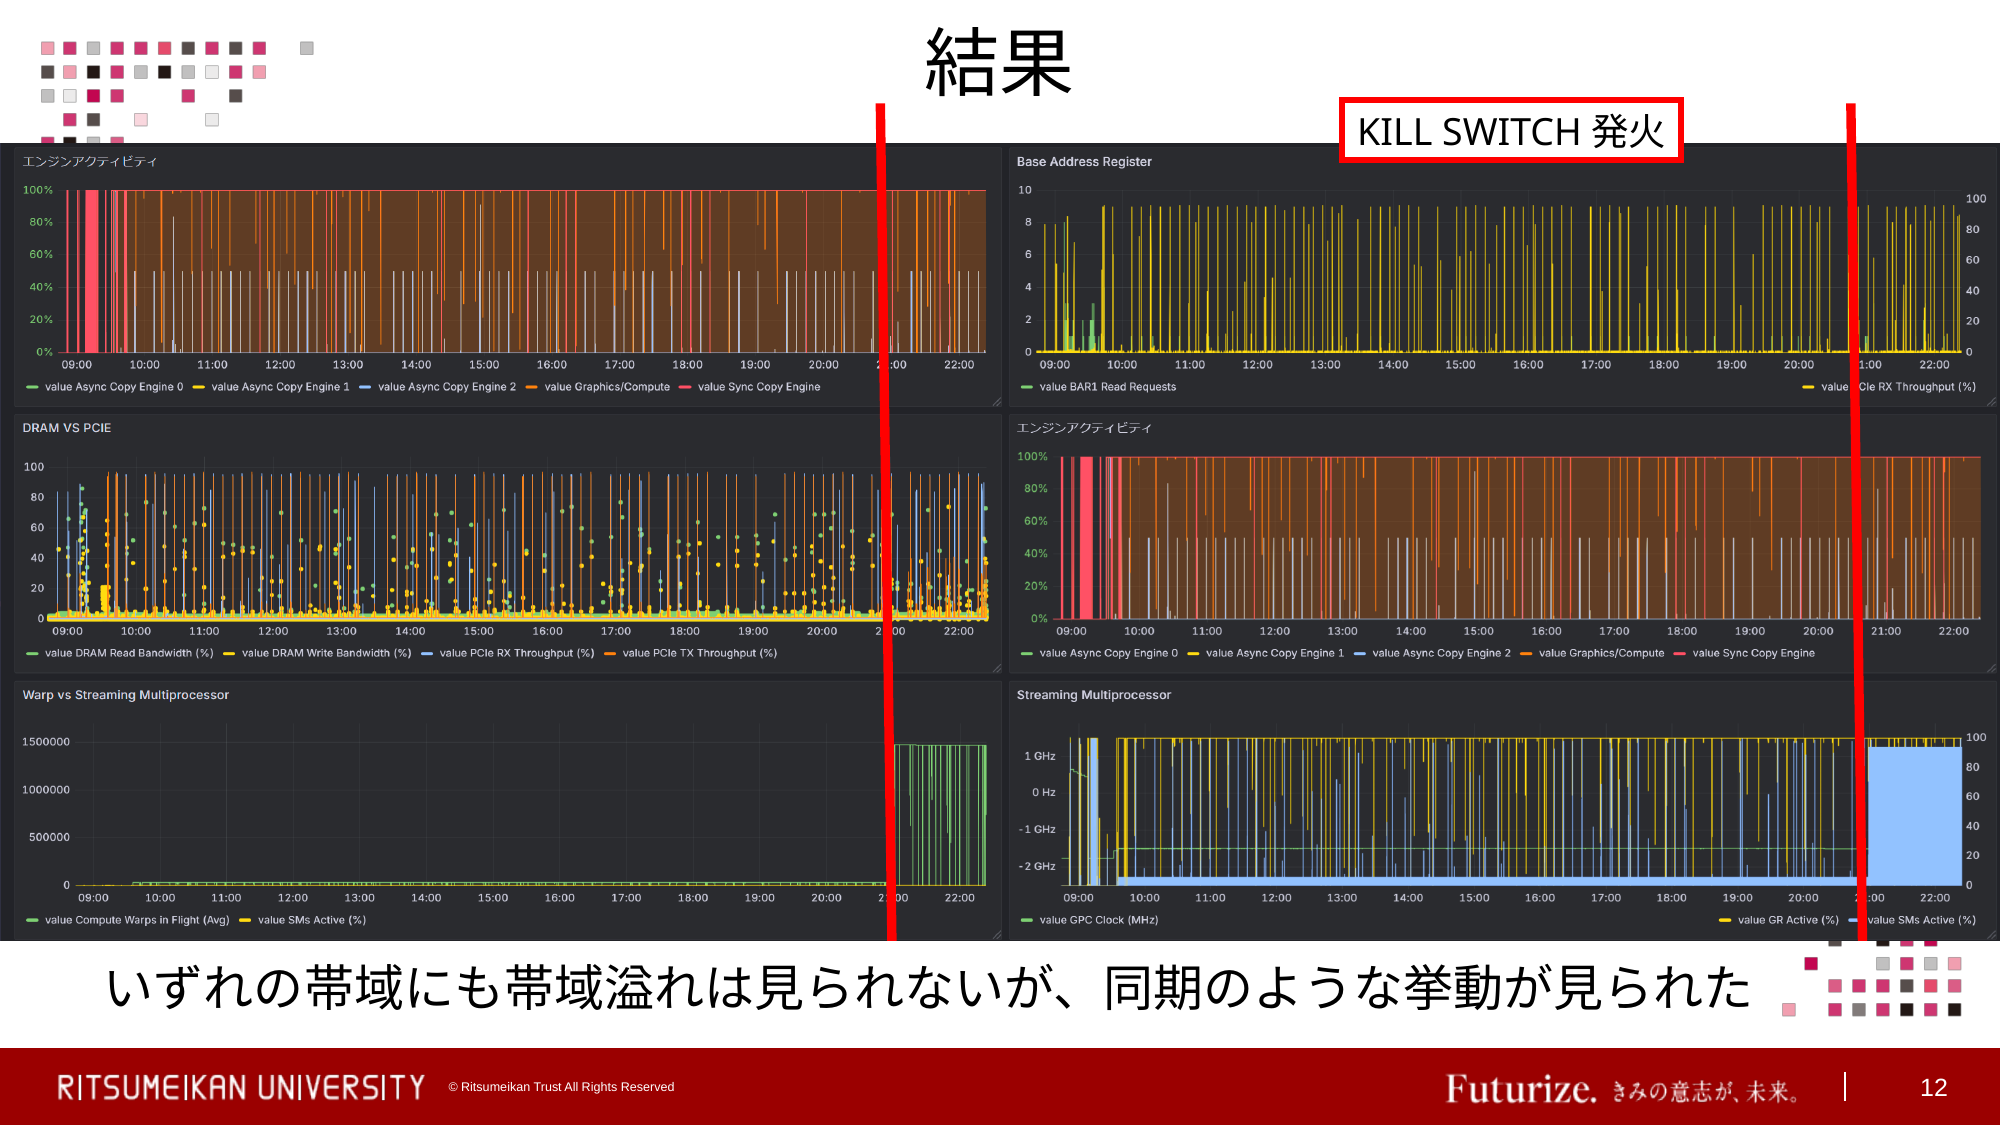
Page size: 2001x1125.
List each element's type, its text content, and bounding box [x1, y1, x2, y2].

title 結果 [137, 10, 1863, 123]
text_box KILL SWITCH発火 [1341, 99, 1682, 143]
text_box いずれの帯域にも帯域溢れは見られないが、同期のような挙動が見られた [89, 948, 1768, 1024]
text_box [880, 103, 892, 941]
picture [1863, 143, 2000, 941]
picture [892, 143, 1850, 941]
picture [0, 143, 880, 941]
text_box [1850, 103, 1863, 941]
